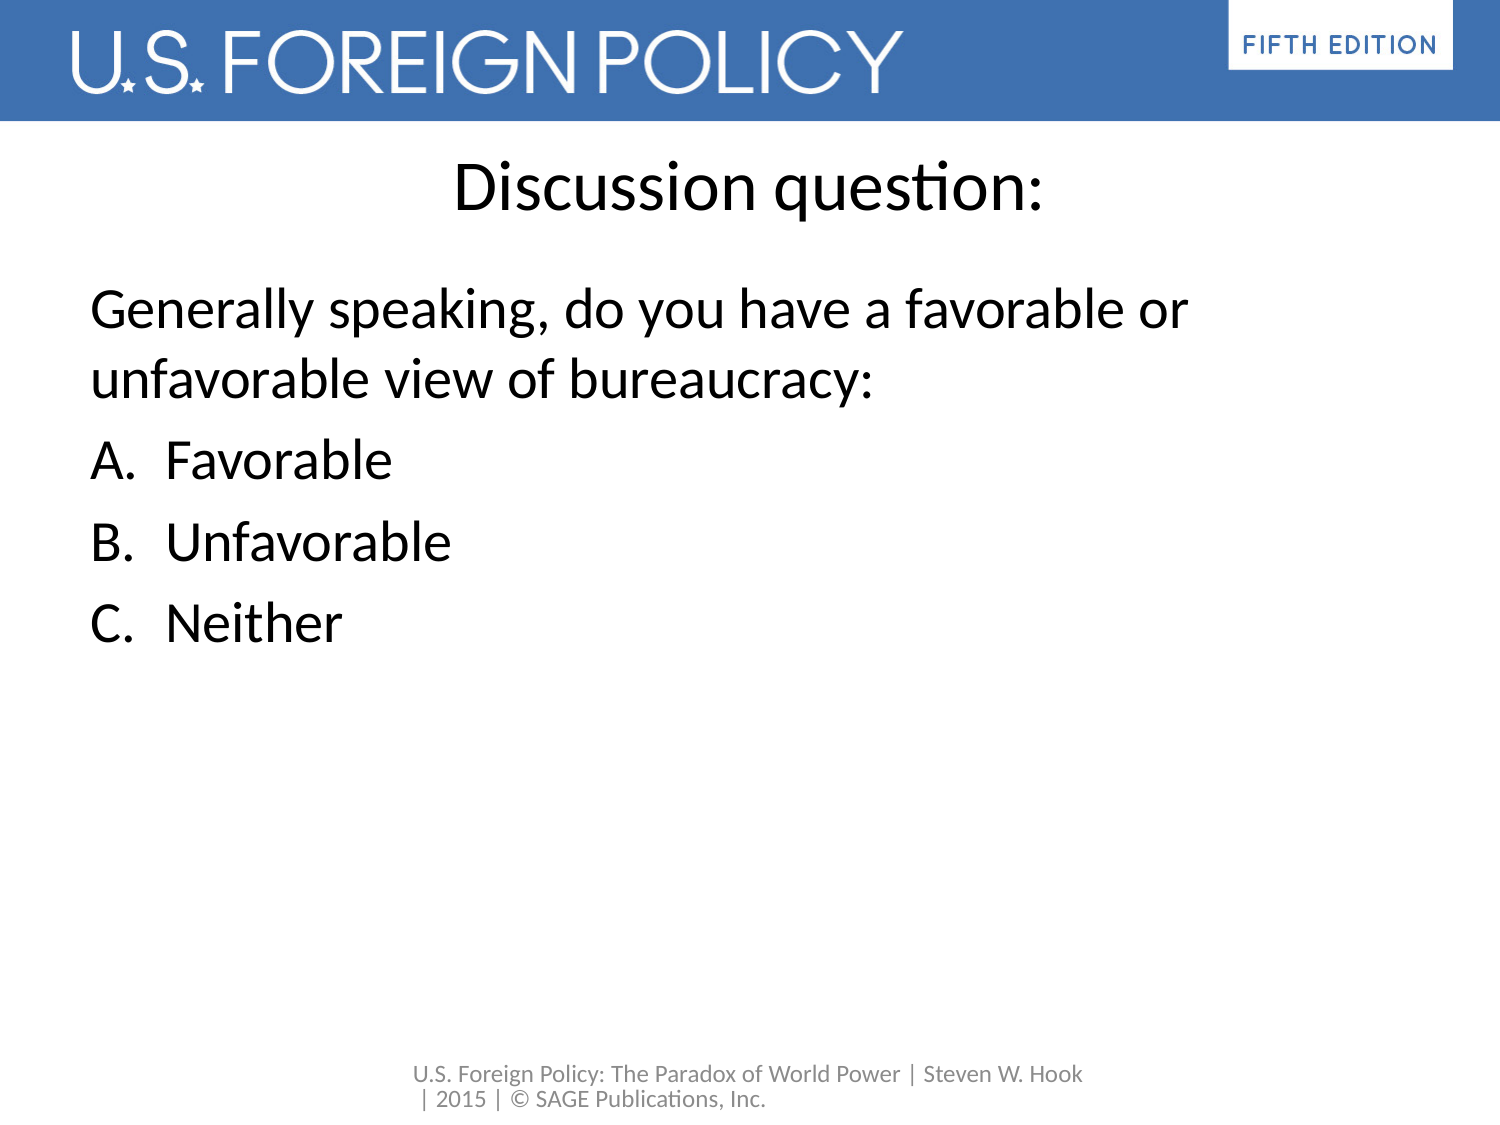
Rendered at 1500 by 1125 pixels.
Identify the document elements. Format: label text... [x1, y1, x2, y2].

picture [0, 0, 1500, 1125]
list Generally speaking, do you have a favorable or unfavorable view of bureaucracy: Favorable Unfavorable Neither [75, 262, 1425, 1005]
title Discussion question: [75, 45, 1425, 233]
footer U.S. Foreign Policy: The Paradox of World Power | Steven W. Hook | 2015 | © SAGE Publications, Inc. [397, 1042, 1103, 1103]
